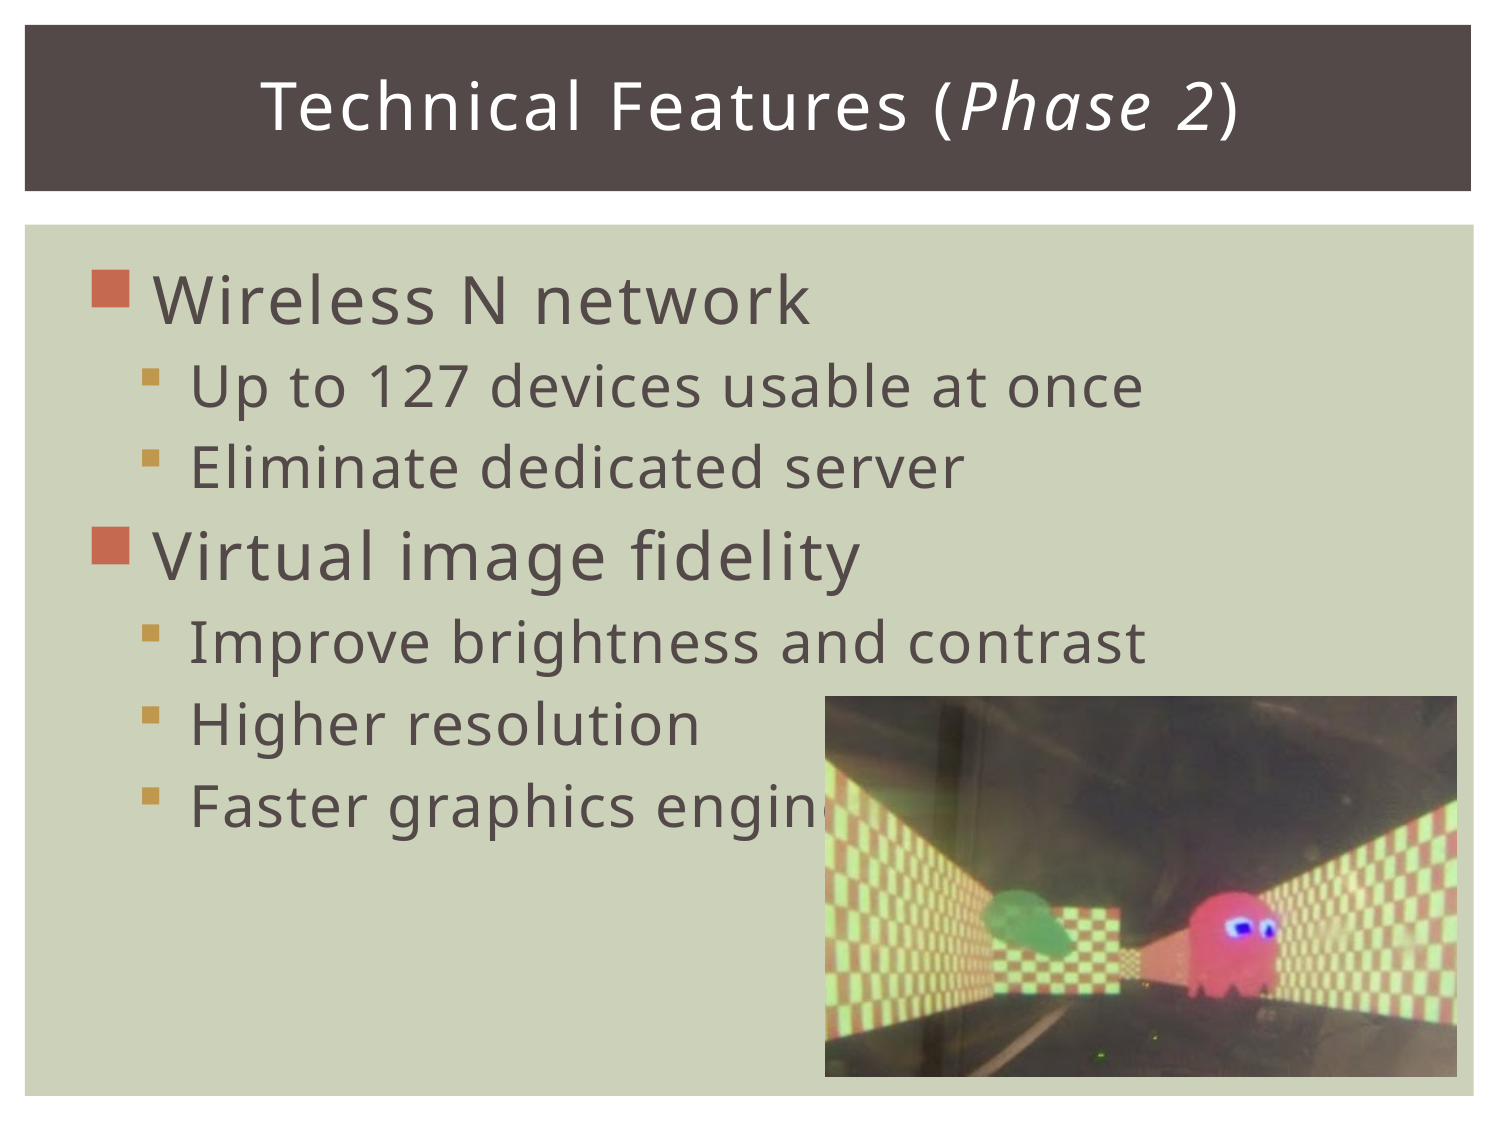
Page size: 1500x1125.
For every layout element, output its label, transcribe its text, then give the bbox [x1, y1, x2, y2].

list Wireless N network Up to 127 devices usable at once Eliminate dedicated server Virtual image fidelity Improve brightness and contrast Higher resolution Faster graphics engine [62, 249, 1442, 1005]
title Technical Features (Phase 2) [62, 58, 1438, 150]
picture [824, 695, 1457, 1077]
